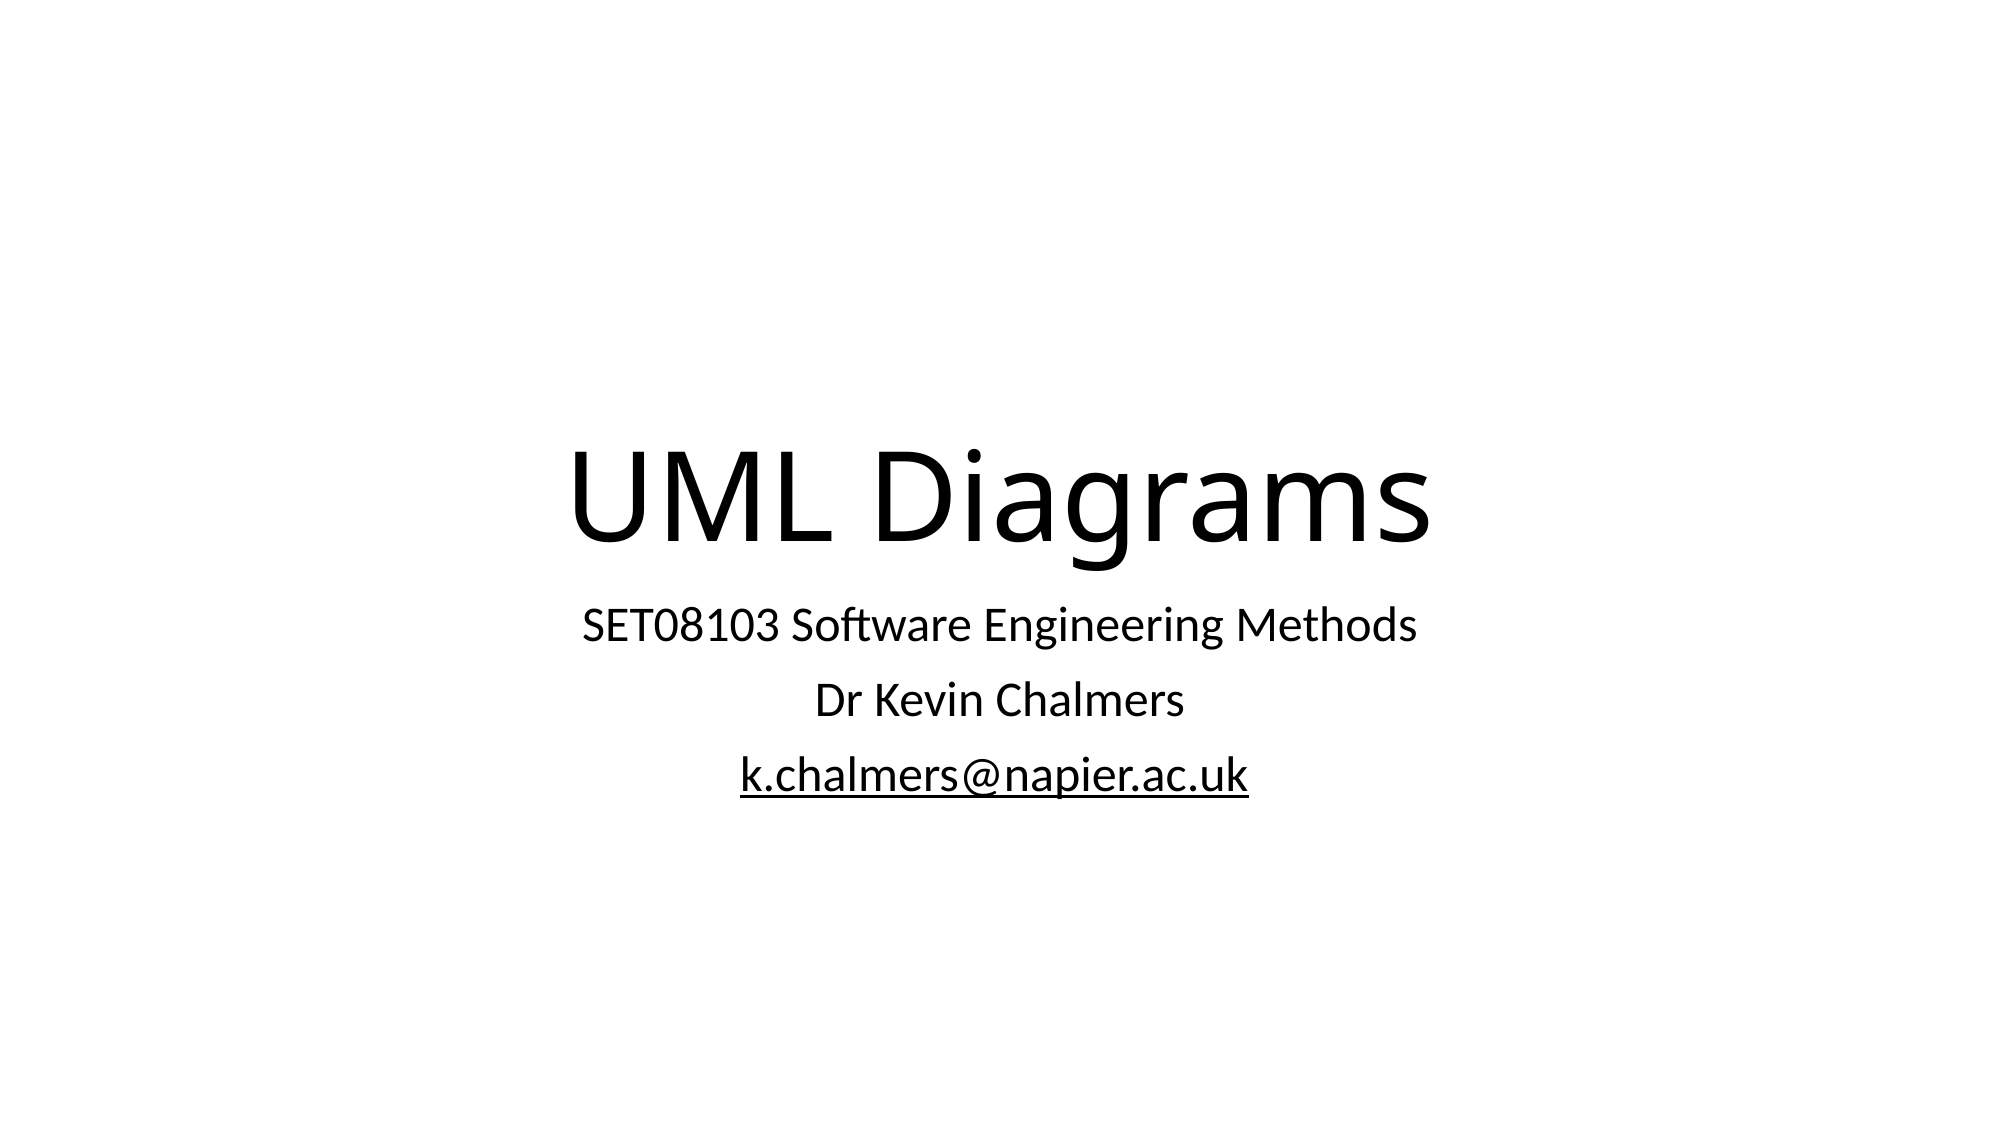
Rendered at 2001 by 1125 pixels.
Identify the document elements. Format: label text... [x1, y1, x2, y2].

subtitle SET08103 Software Engineering Methods Dr Kevin Chalmers k.chalmers@napier.ac.uk [249, 590, 1750, 863]
title UML Diagrams [249, 184, 1750, 576]
